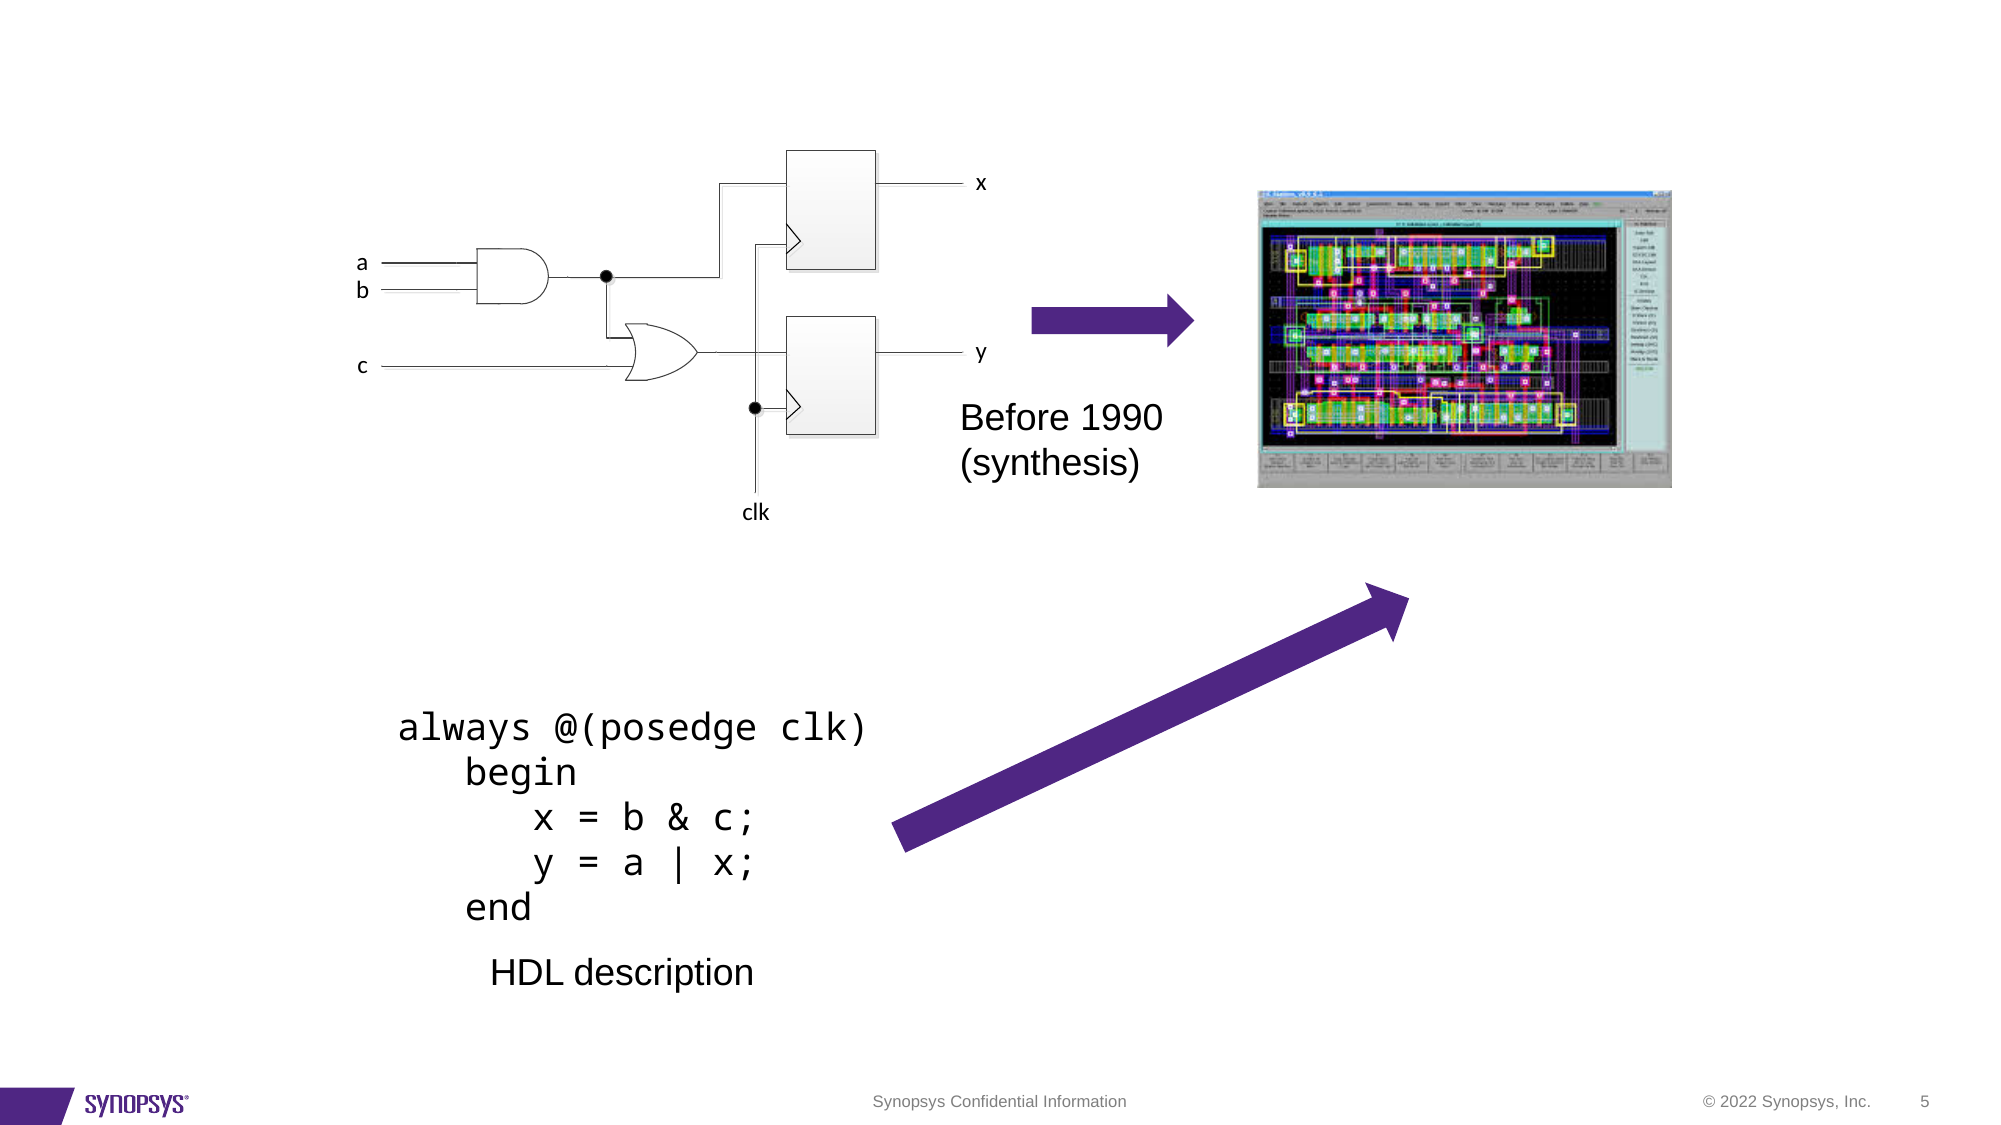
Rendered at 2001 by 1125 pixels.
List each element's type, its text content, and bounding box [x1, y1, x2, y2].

picture [1257, 190, 1672, 488]
text_box HDL description [475, 940, 770, 1001]
text_box [889, 580, 1411, 855]
picture [353, 147, 990, 531]
text_box always @(posedge clk) begin x = b & c; y = a | x; end [382, 695, 885, 935]
text_box [1030, 291, 1196, 350]
text_box Before 1990 (synthesis) [990, 385, 1233, 490]
